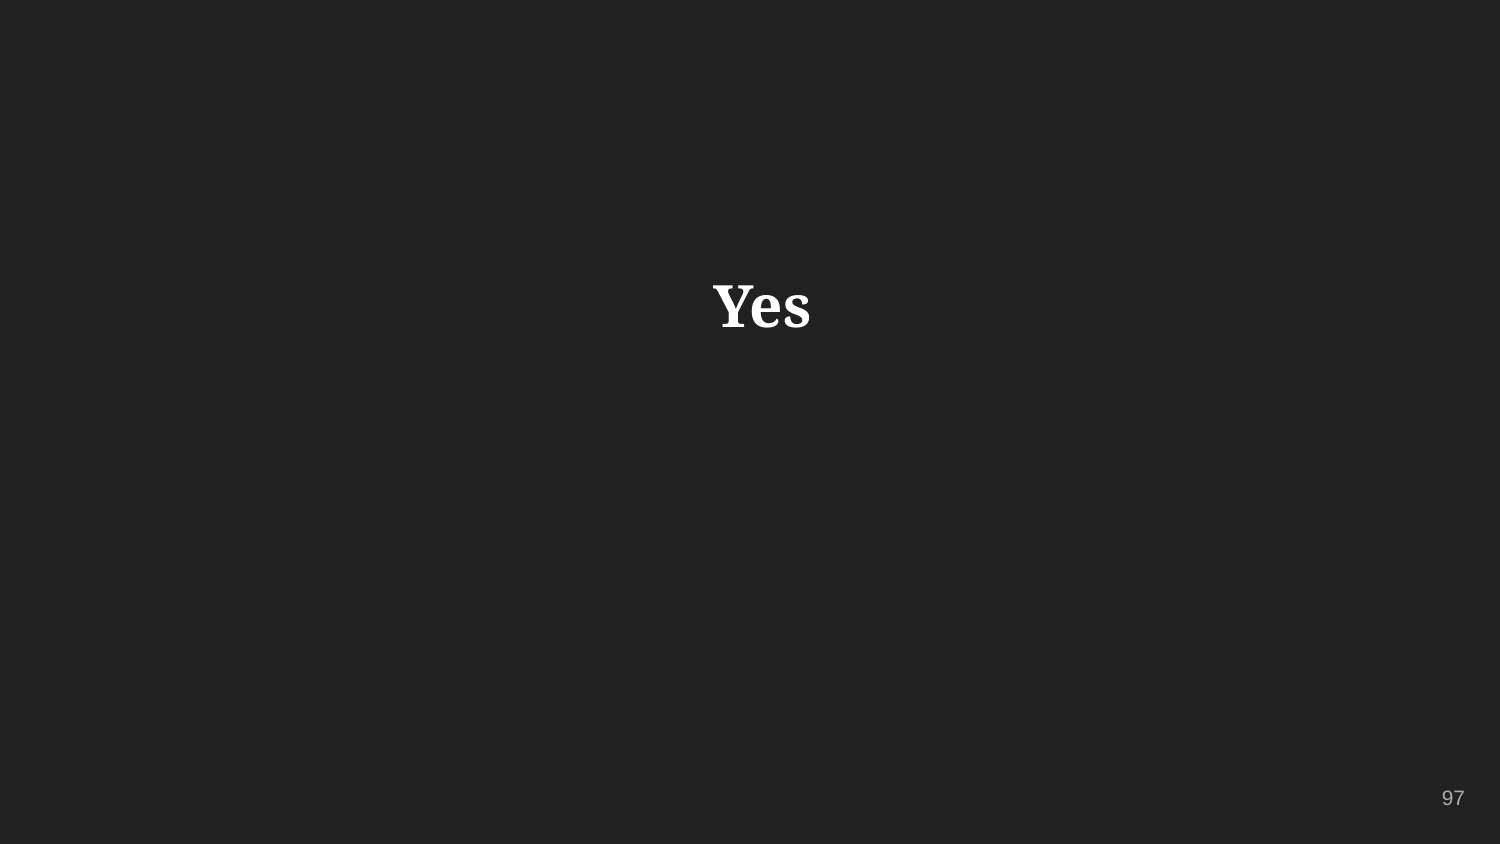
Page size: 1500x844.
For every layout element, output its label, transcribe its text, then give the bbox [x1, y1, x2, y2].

title Yes [63, 254, 1462, 562]
slide_number ‹#› [1389, 764, 1480, 830]
